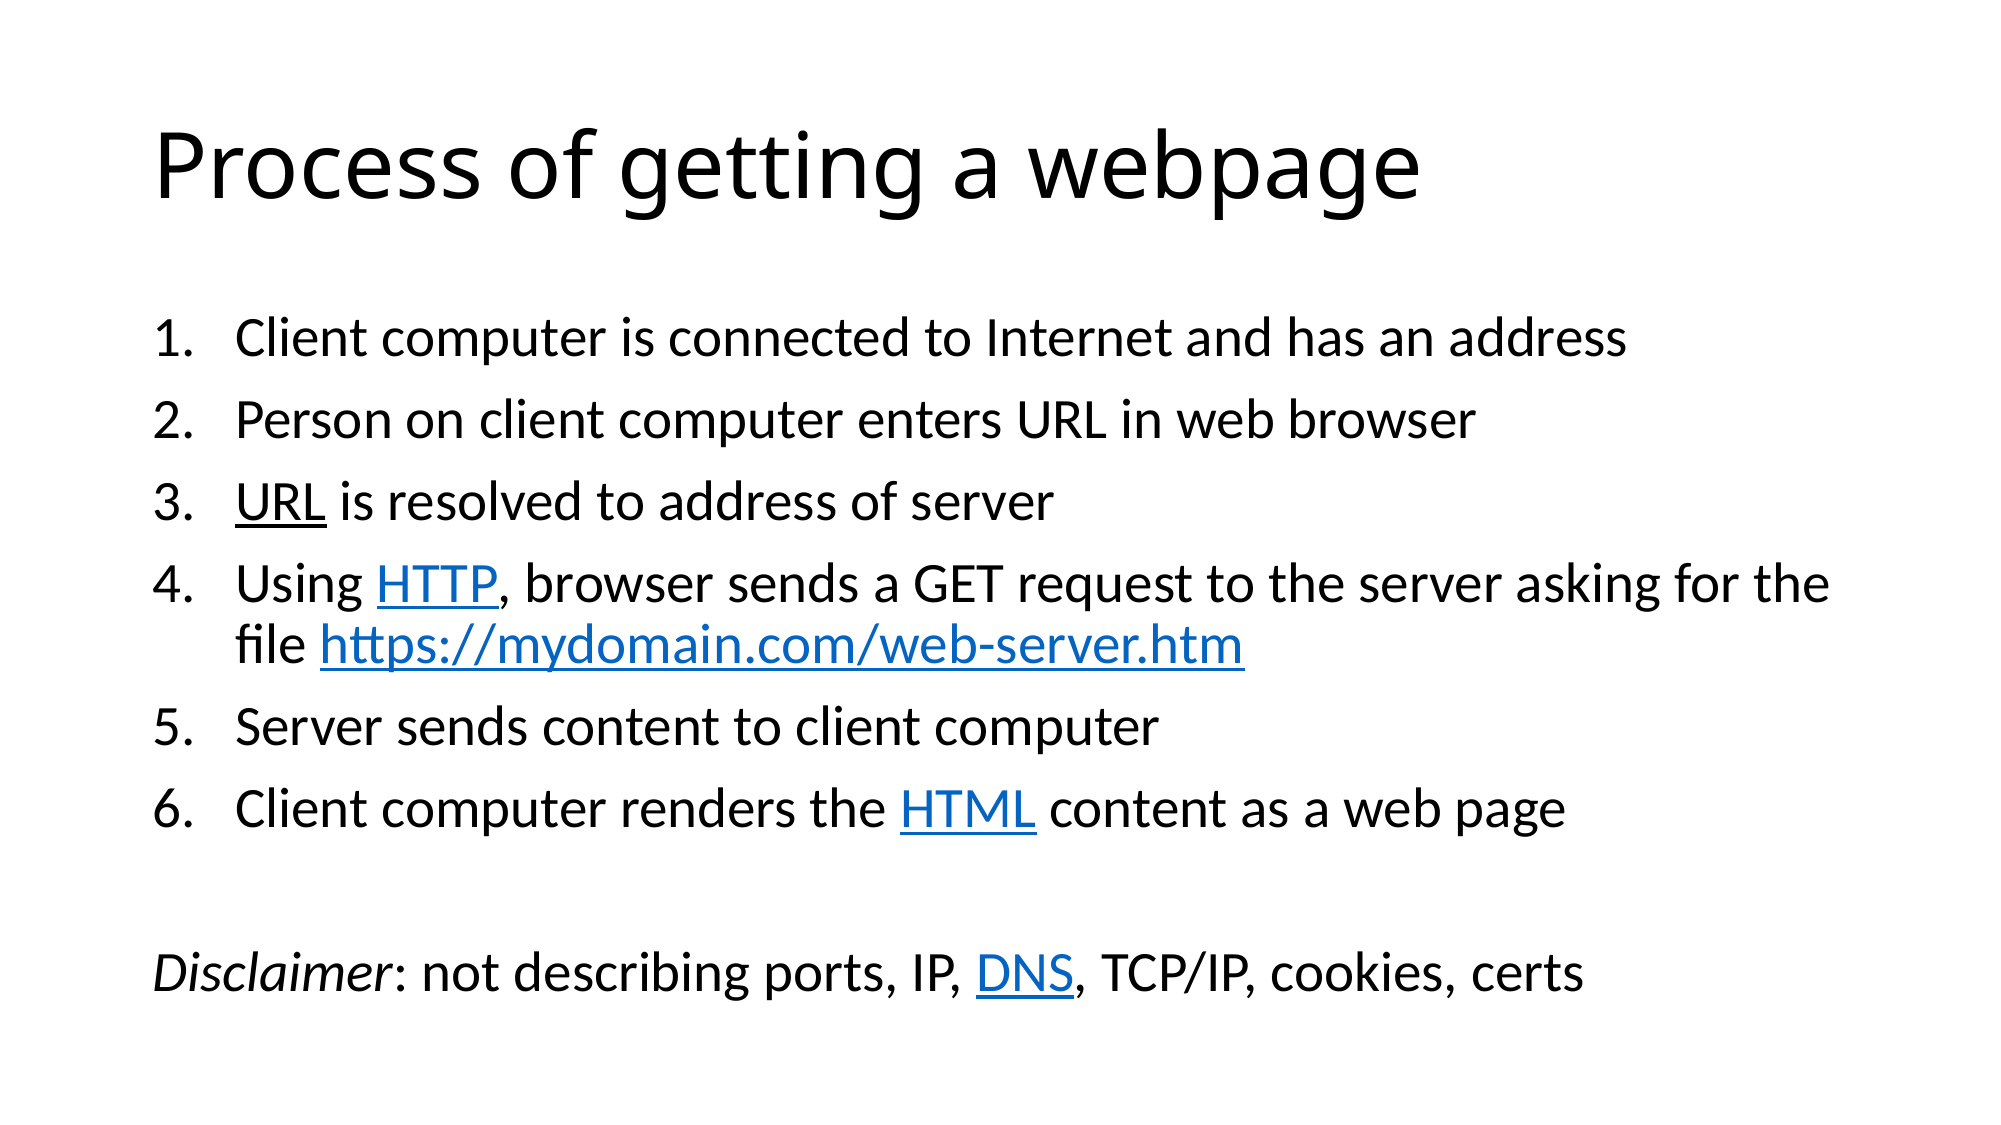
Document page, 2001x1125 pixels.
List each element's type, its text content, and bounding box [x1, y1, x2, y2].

title Process of getting a webpage [137, 59, 1863, 278]
list Client computer is connected to Internet and has an address Person on client computer enters URL in web browser URL is resolved to address of server Using HTTP, browser sends a GET request to the server asking for the file https://mydomain.com/web-server.htm Server sends content to client computer Client computer renders the HTML content as a web page Disclaimer: not describing ports, IP, DNS, TCP/IP, cookies, certs [137, 299, 1863, 1014]
